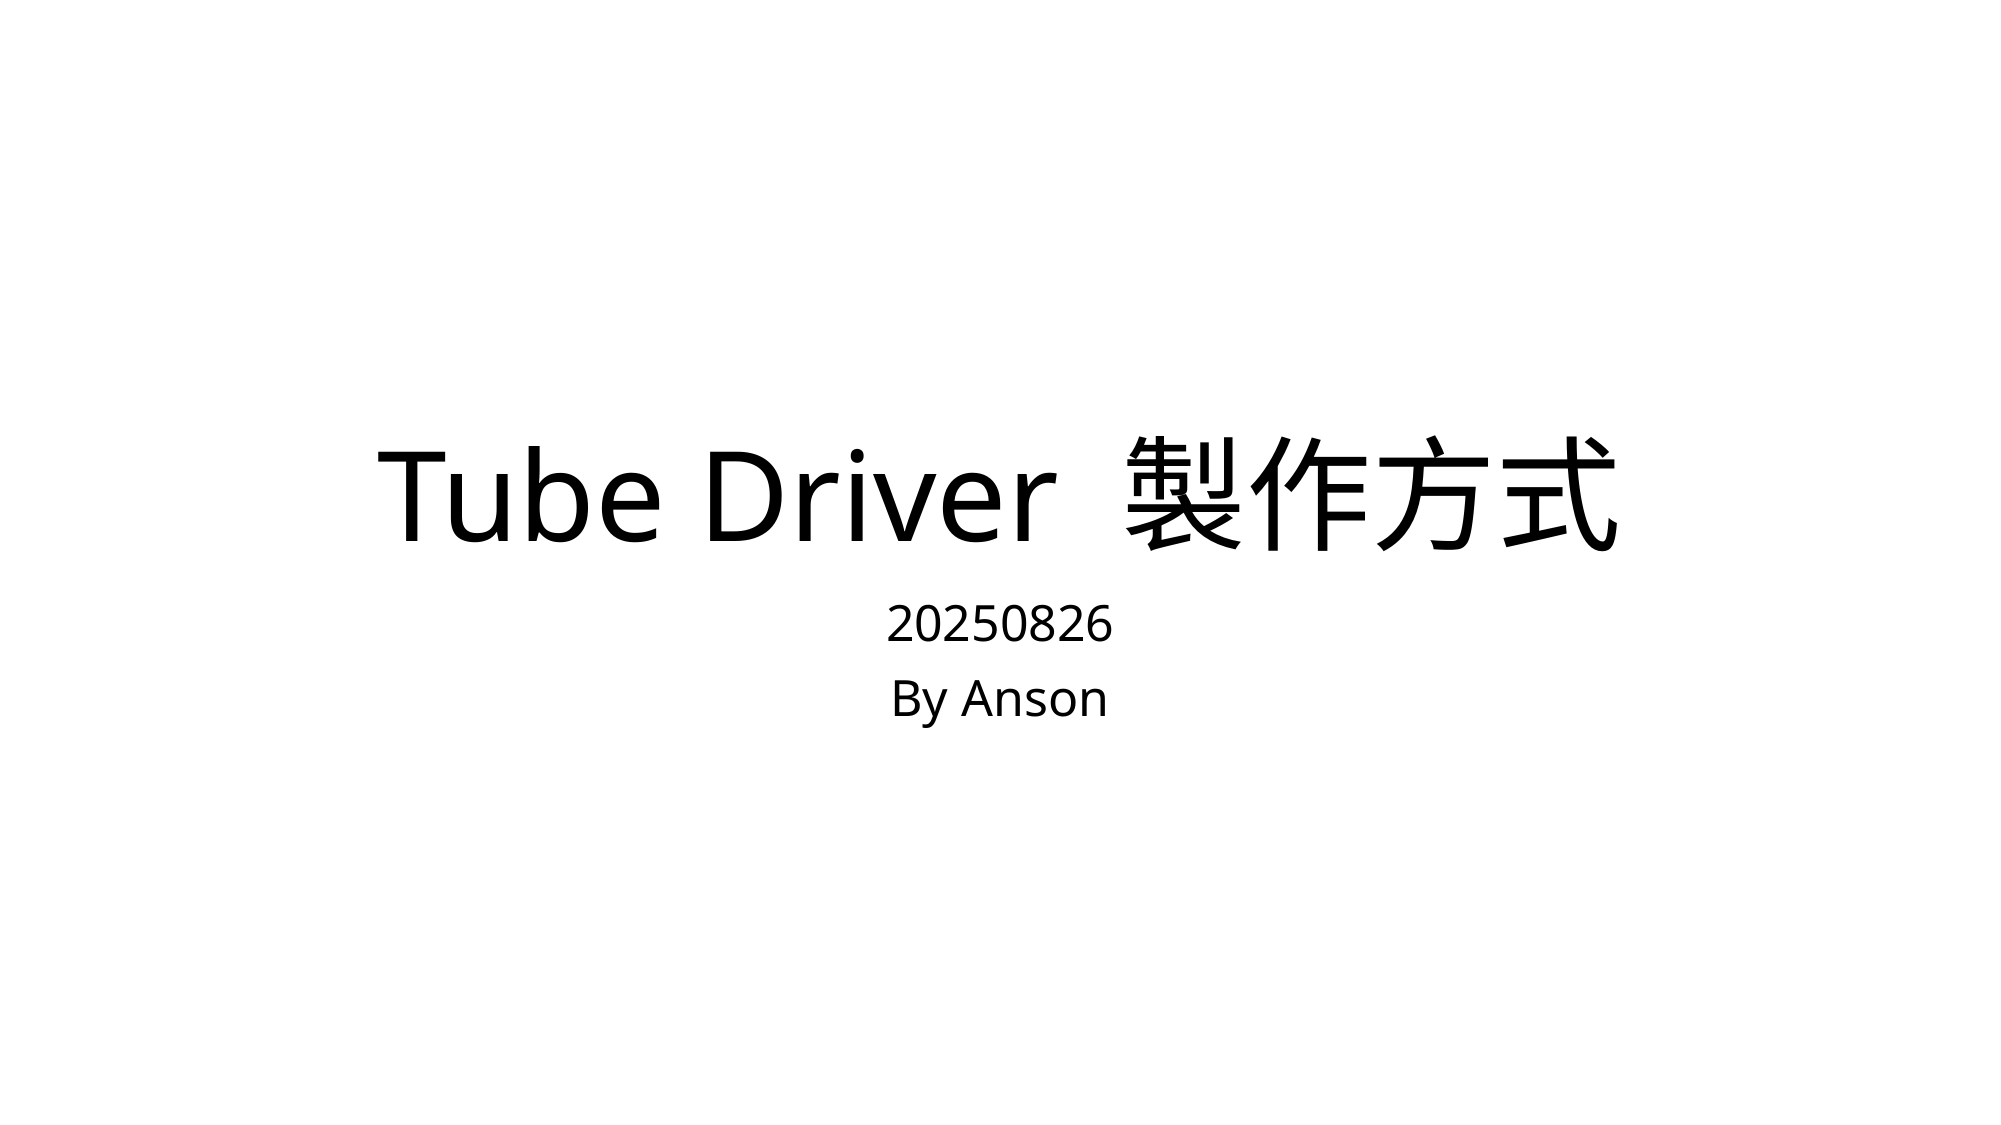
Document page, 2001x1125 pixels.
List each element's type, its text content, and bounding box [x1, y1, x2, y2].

title Tube Driver 製作方式 [249, 184, 1750, 576]
subtitle 20250826 By Anson [249, 590, 1750, 863]
